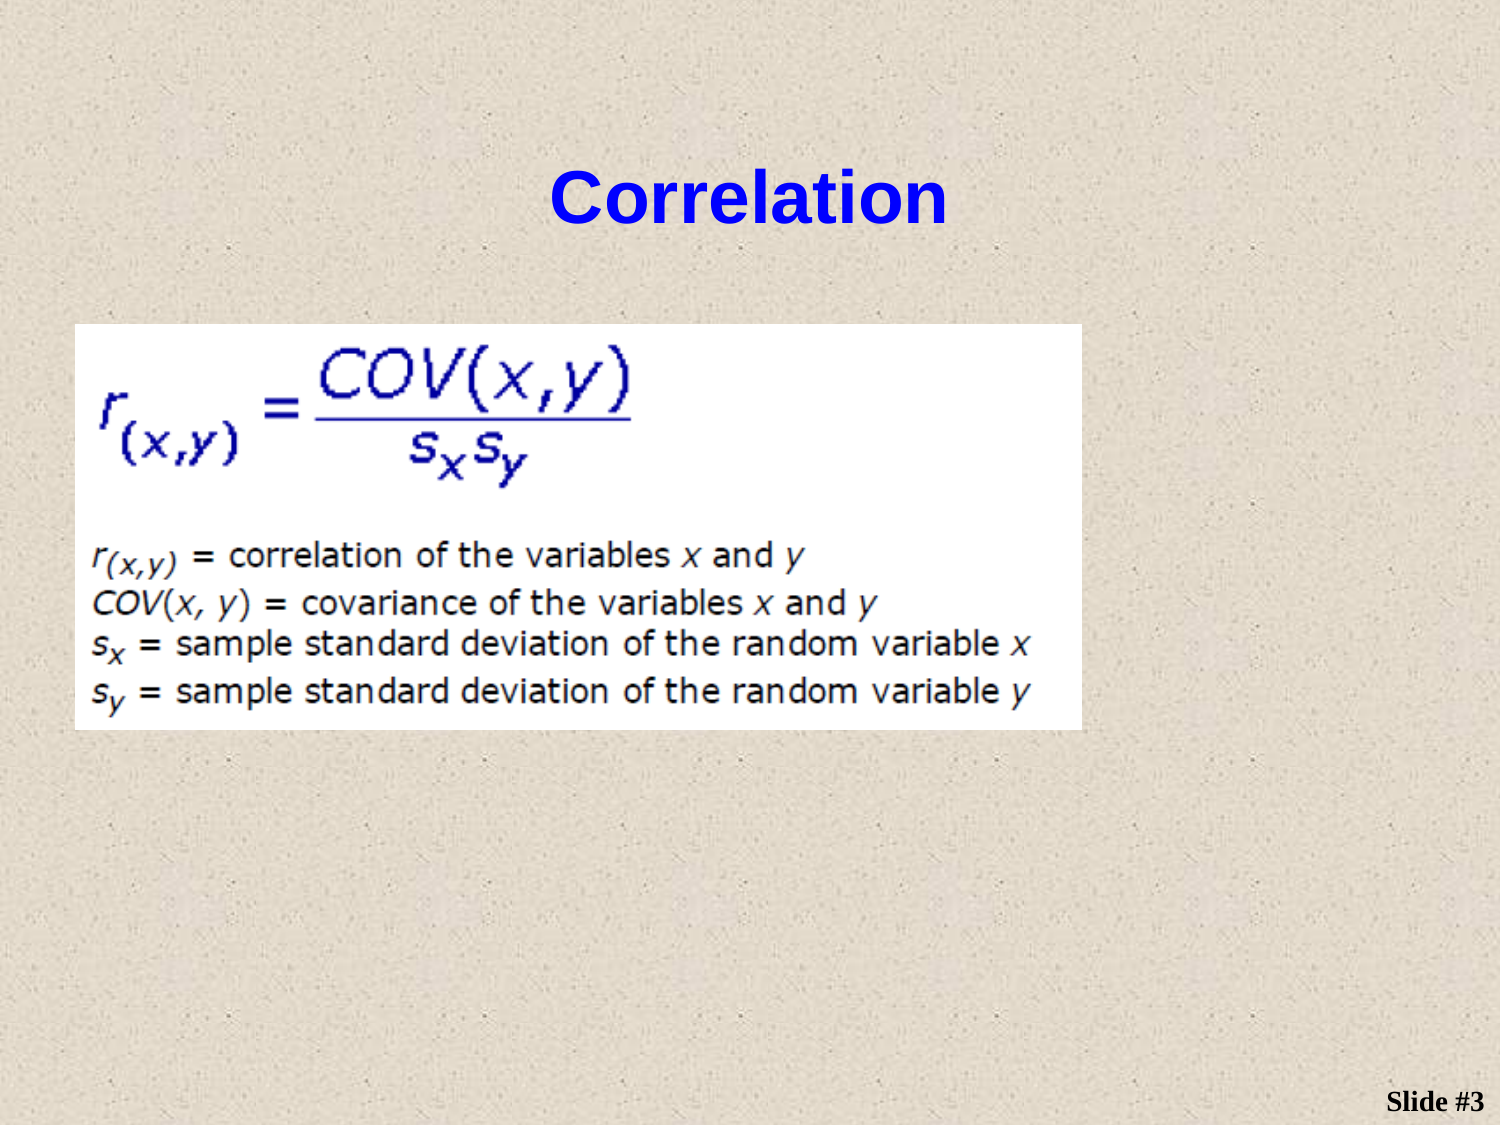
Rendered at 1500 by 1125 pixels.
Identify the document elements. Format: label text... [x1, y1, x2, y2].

title Correlation [112, 99, 1388, 288]
slide_number Slide #3 [1337, 1074, 1500, 1113]
picture [0, 0, 1500, 1125]
